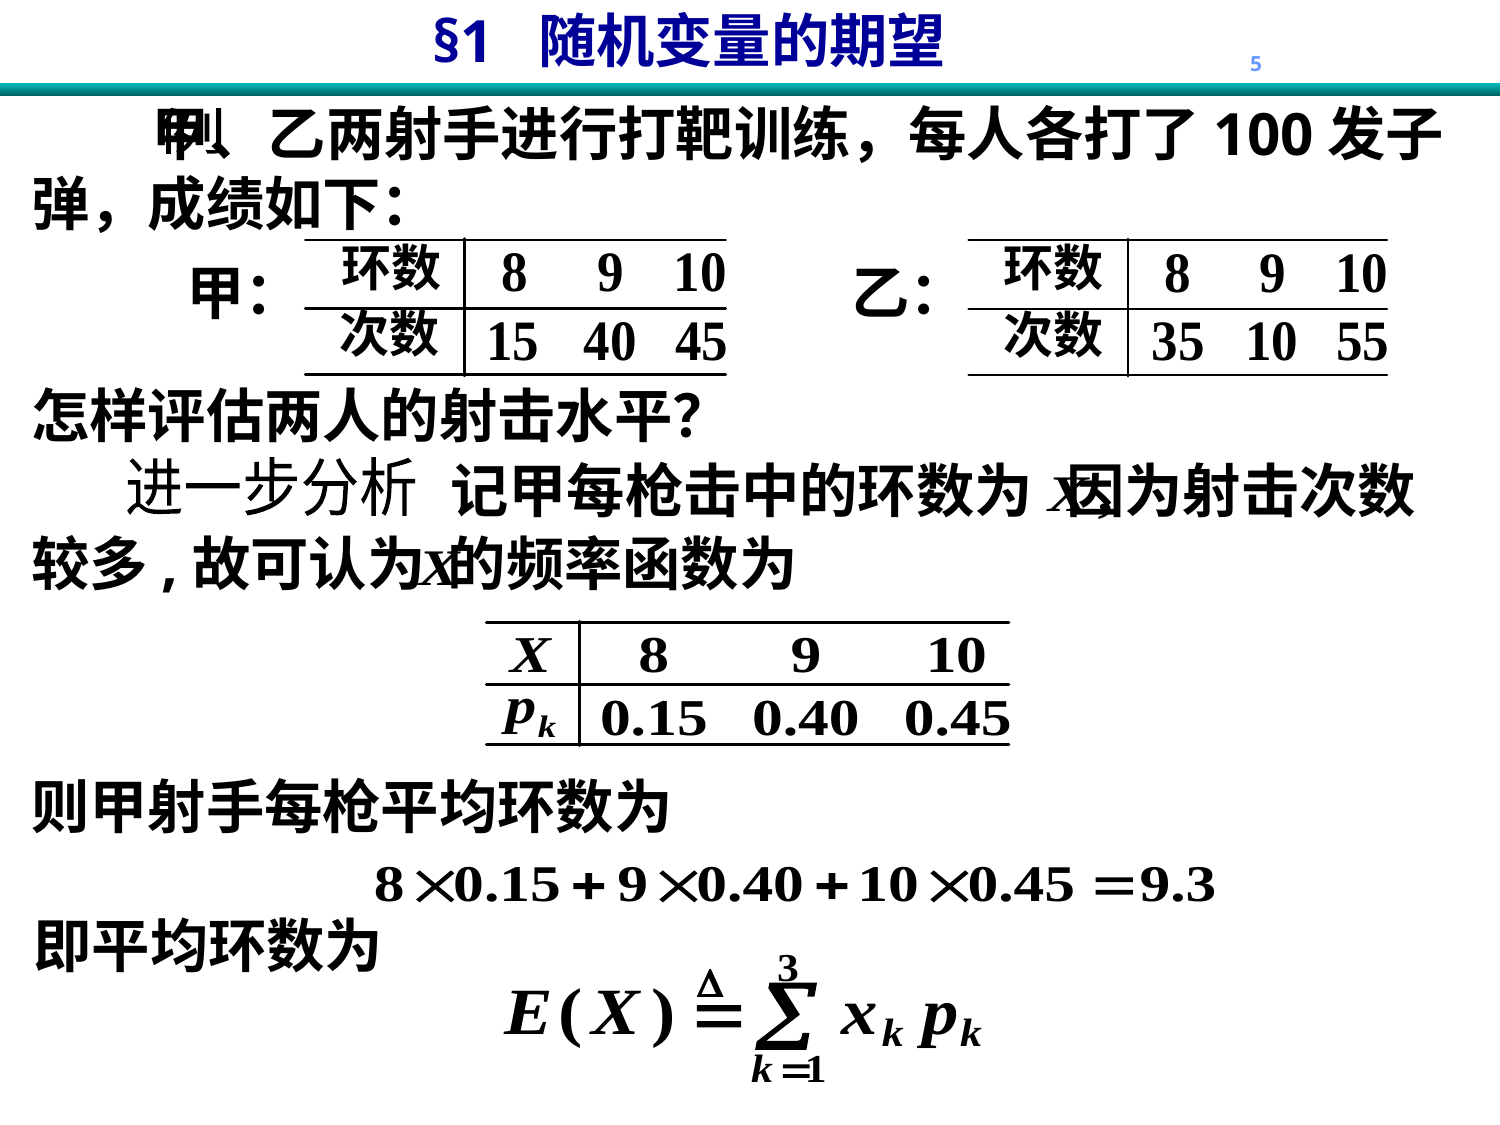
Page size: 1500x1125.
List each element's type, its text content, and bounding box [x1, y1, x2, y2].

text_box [16, 519, 840, 606]
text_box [363, 854, 1231, 917]
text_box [473, 609, 1022, 760]
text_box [171, 217, 1407, 398]
text_box 则甲射手每枪平均环数为 [16, 762, 777, 848]
text_box 即平均环数为 [18, 901, 451, 986]
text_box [487, 928, 1013, 1108]
text_box 甲、乙两射手进行打靶训练，每人各打了100发子弹，成绩如下： [16, 89, 1488, 245]
text_box 怎样评估两人的射击水平？ [16, 371, 818, 457]
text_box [435, 446, 1500, 533]
